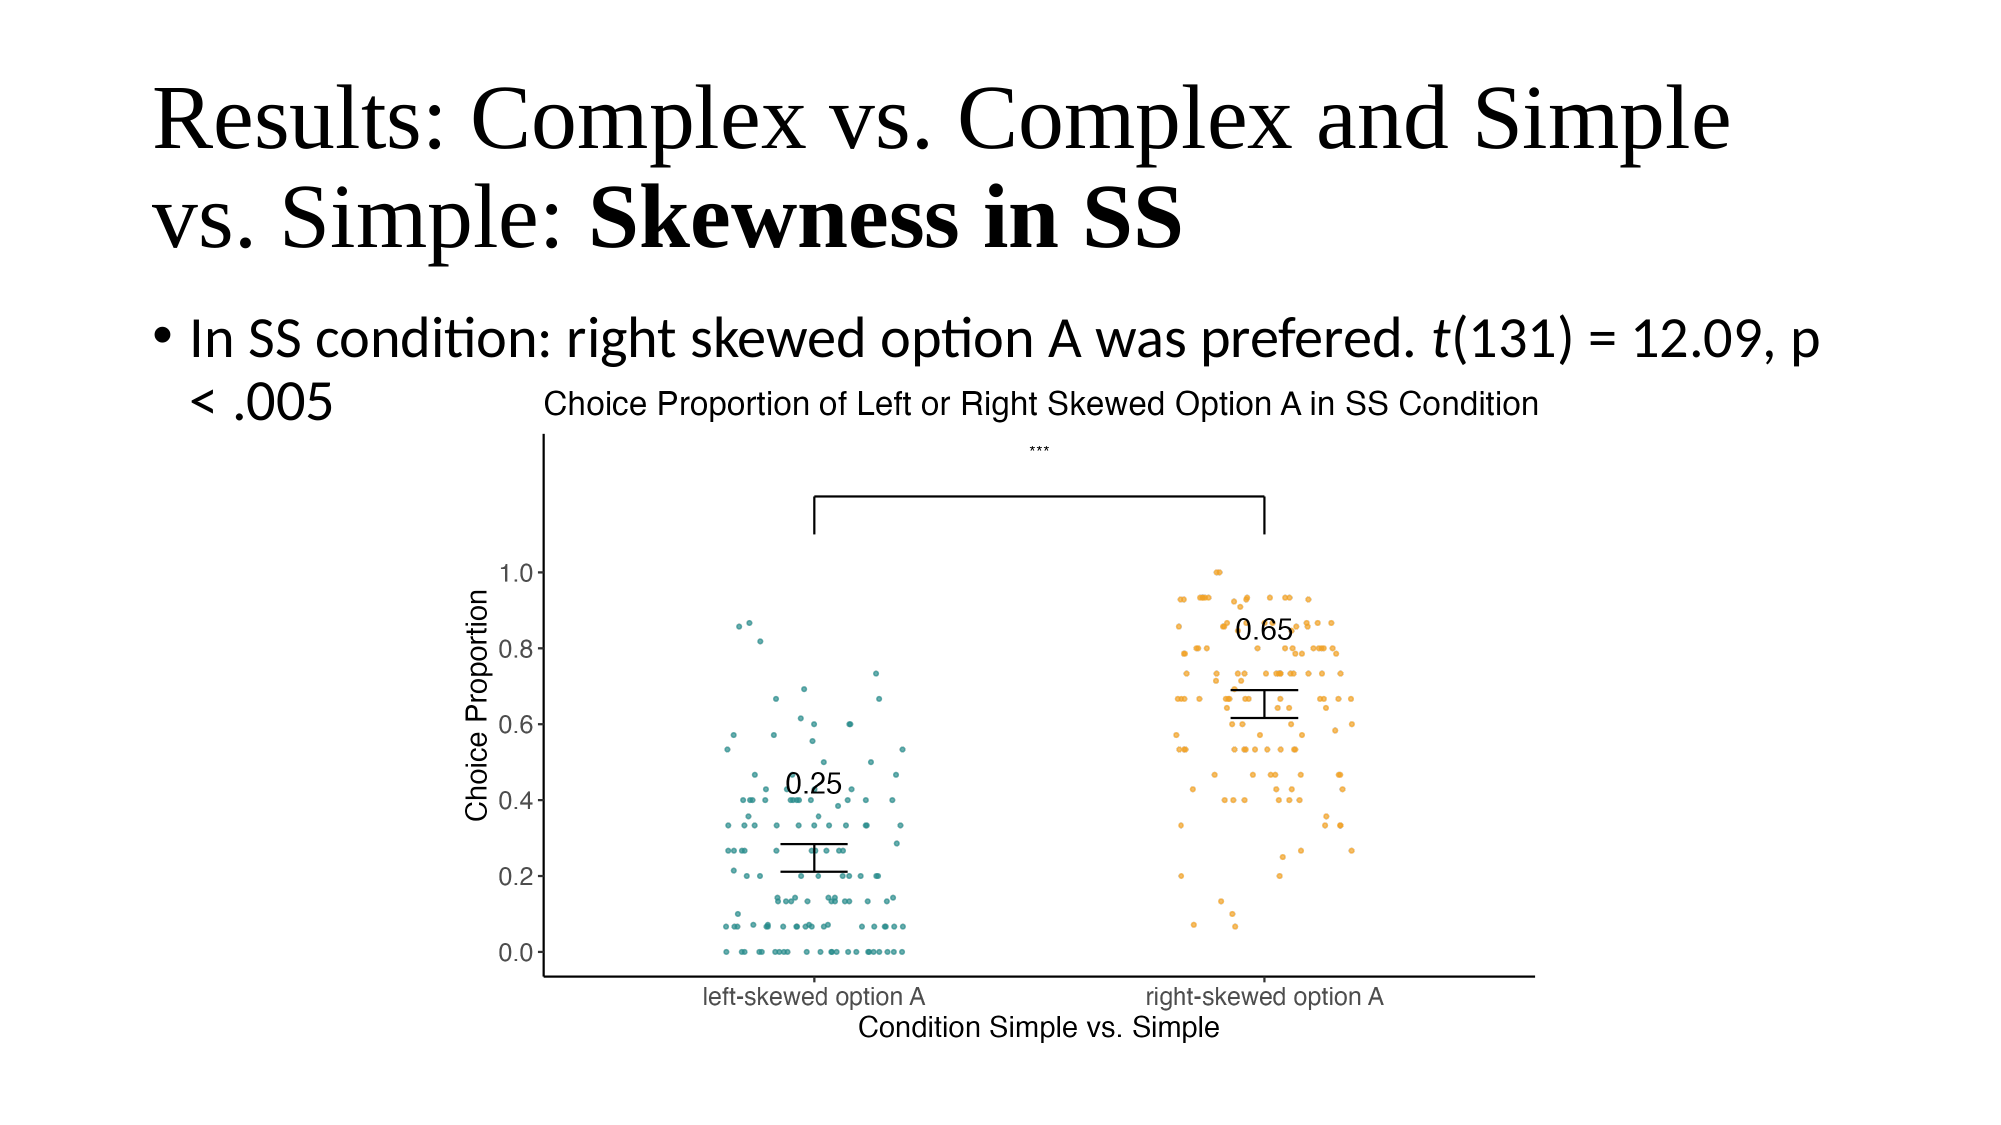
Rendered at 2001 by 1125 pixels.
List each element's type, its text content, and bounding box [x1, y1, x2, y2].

title Results: Complex vs. Complex and Simple vs. Simple: Skewness in SS [137, 59, 1863, 278]
picture [454, 379, 1546, 1055]
list In SS condition: right skewed option A was prefered. t(131) = 12.09, p < .005 [137, 299, 1863, 1014]
